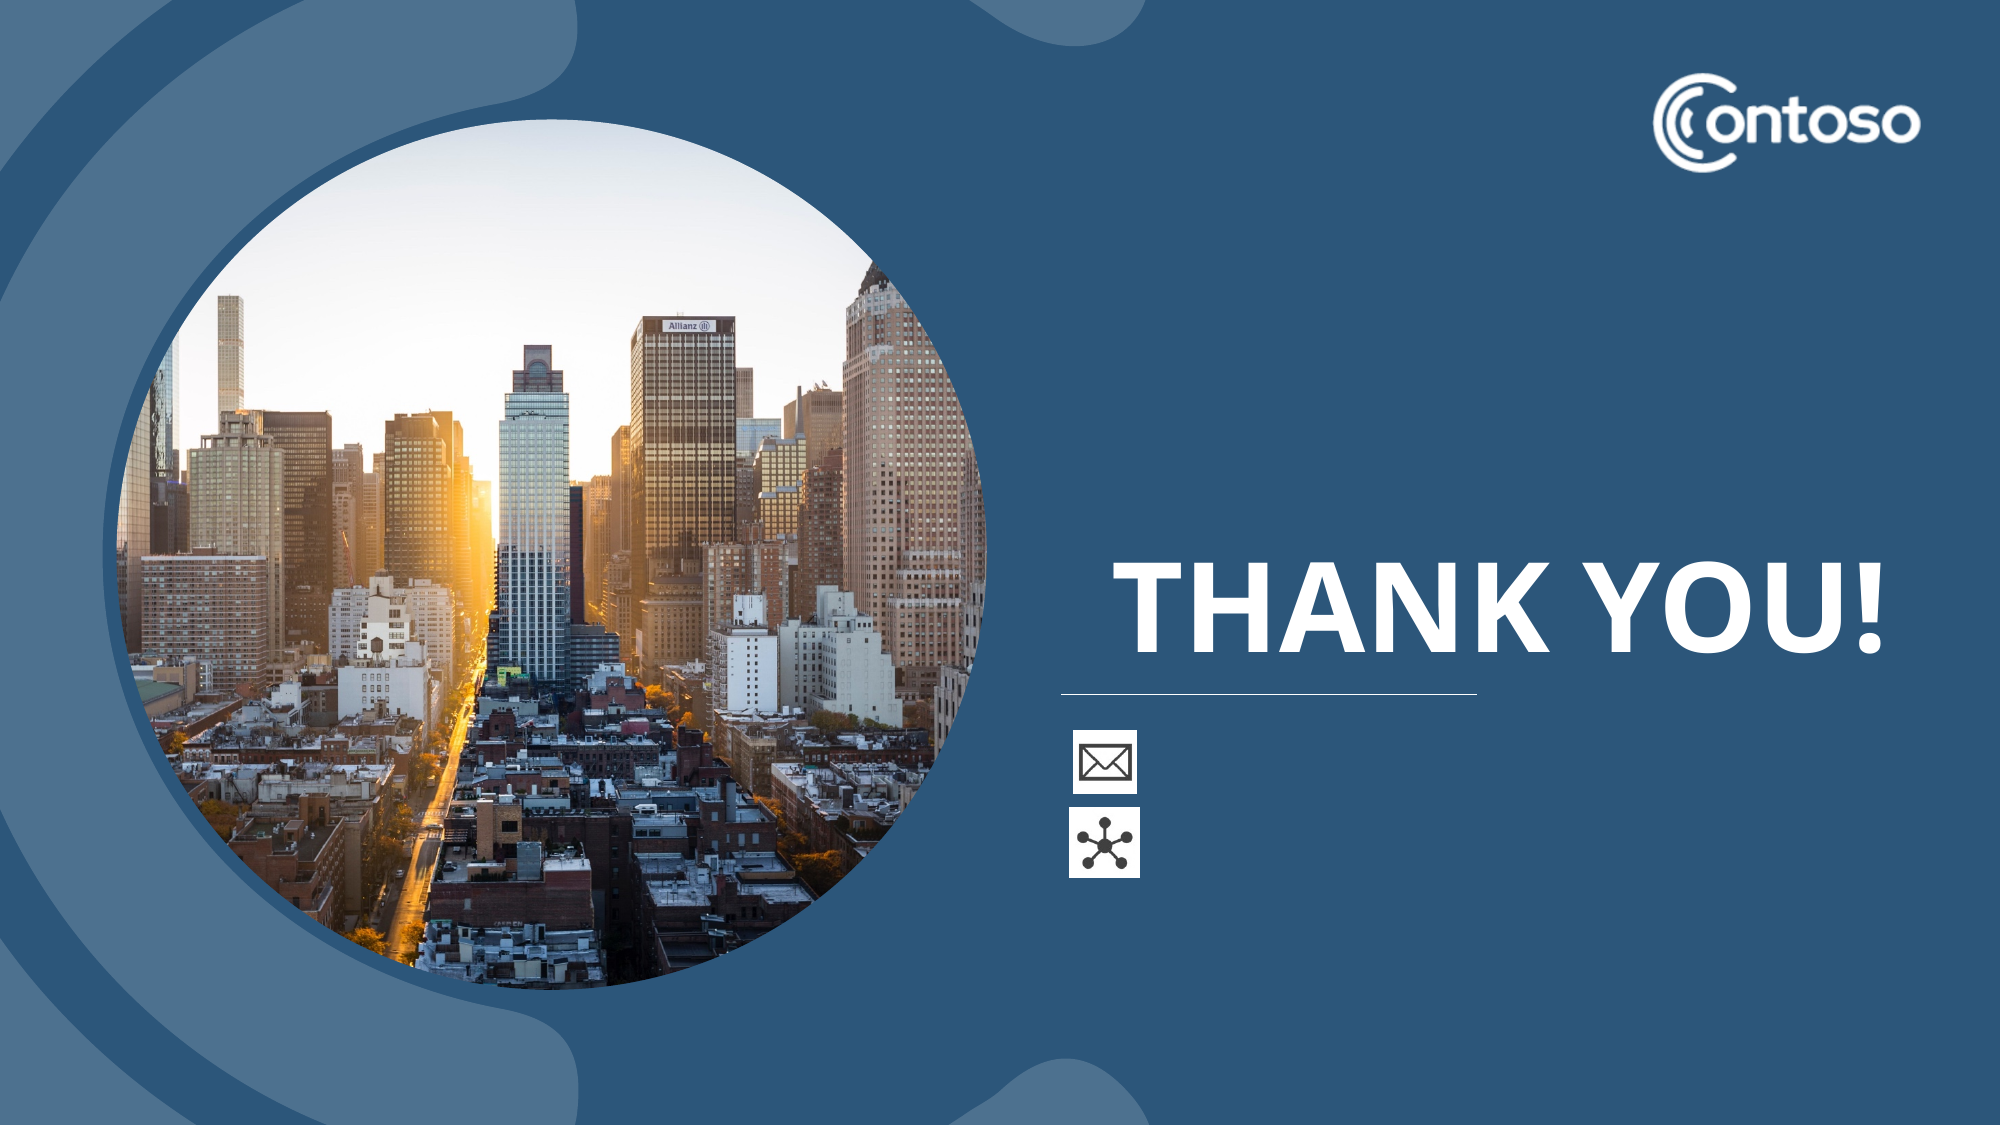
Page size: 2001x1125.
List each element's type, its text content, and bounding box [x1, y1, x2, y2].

title Thank you! [1096, 554, 2000, 670]
picture [1643, 64, 1930, 175]
picture [1069, 807, 1140, 878]
picture [1073, 730, 1137, 794]
picture [116, 119, 987, 990]
